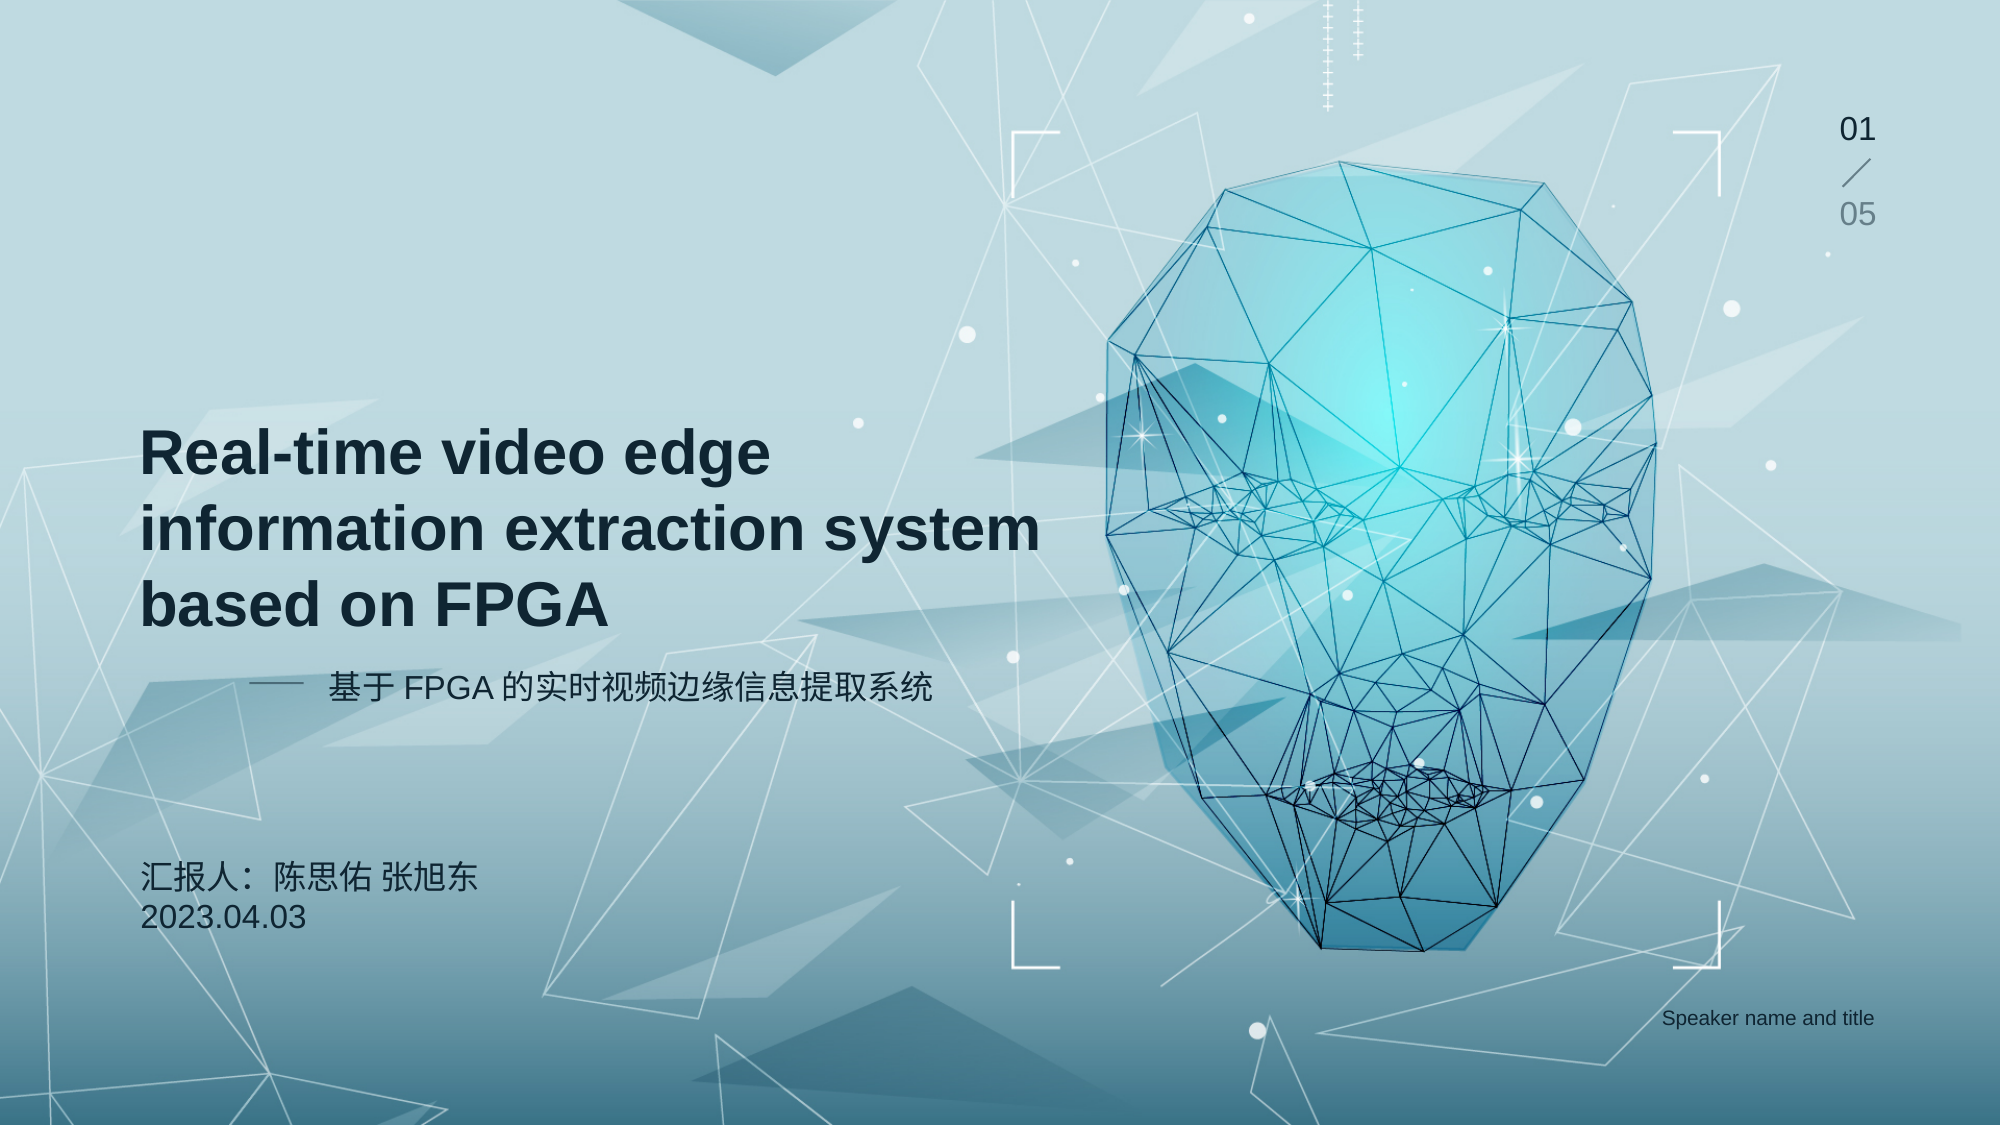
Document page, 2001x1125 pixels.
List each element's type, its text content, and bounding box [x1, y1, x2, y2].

title Real-time video edge information extraction system based on FPGA [124, 402, 1076, 723]
list Speaker name and title [1290, 1002, 1890, 1032]
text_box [1824, 99, 1892, 240]
text_box 汇报人：陈思佑 张旭东 2023.04.03 [125, 848, 496, 943]
picture [0, 0, 2000, 1125]
subtitle 基于FPGA的实时视频边缘信息提取系统 [313, 659, 1060, 787]
